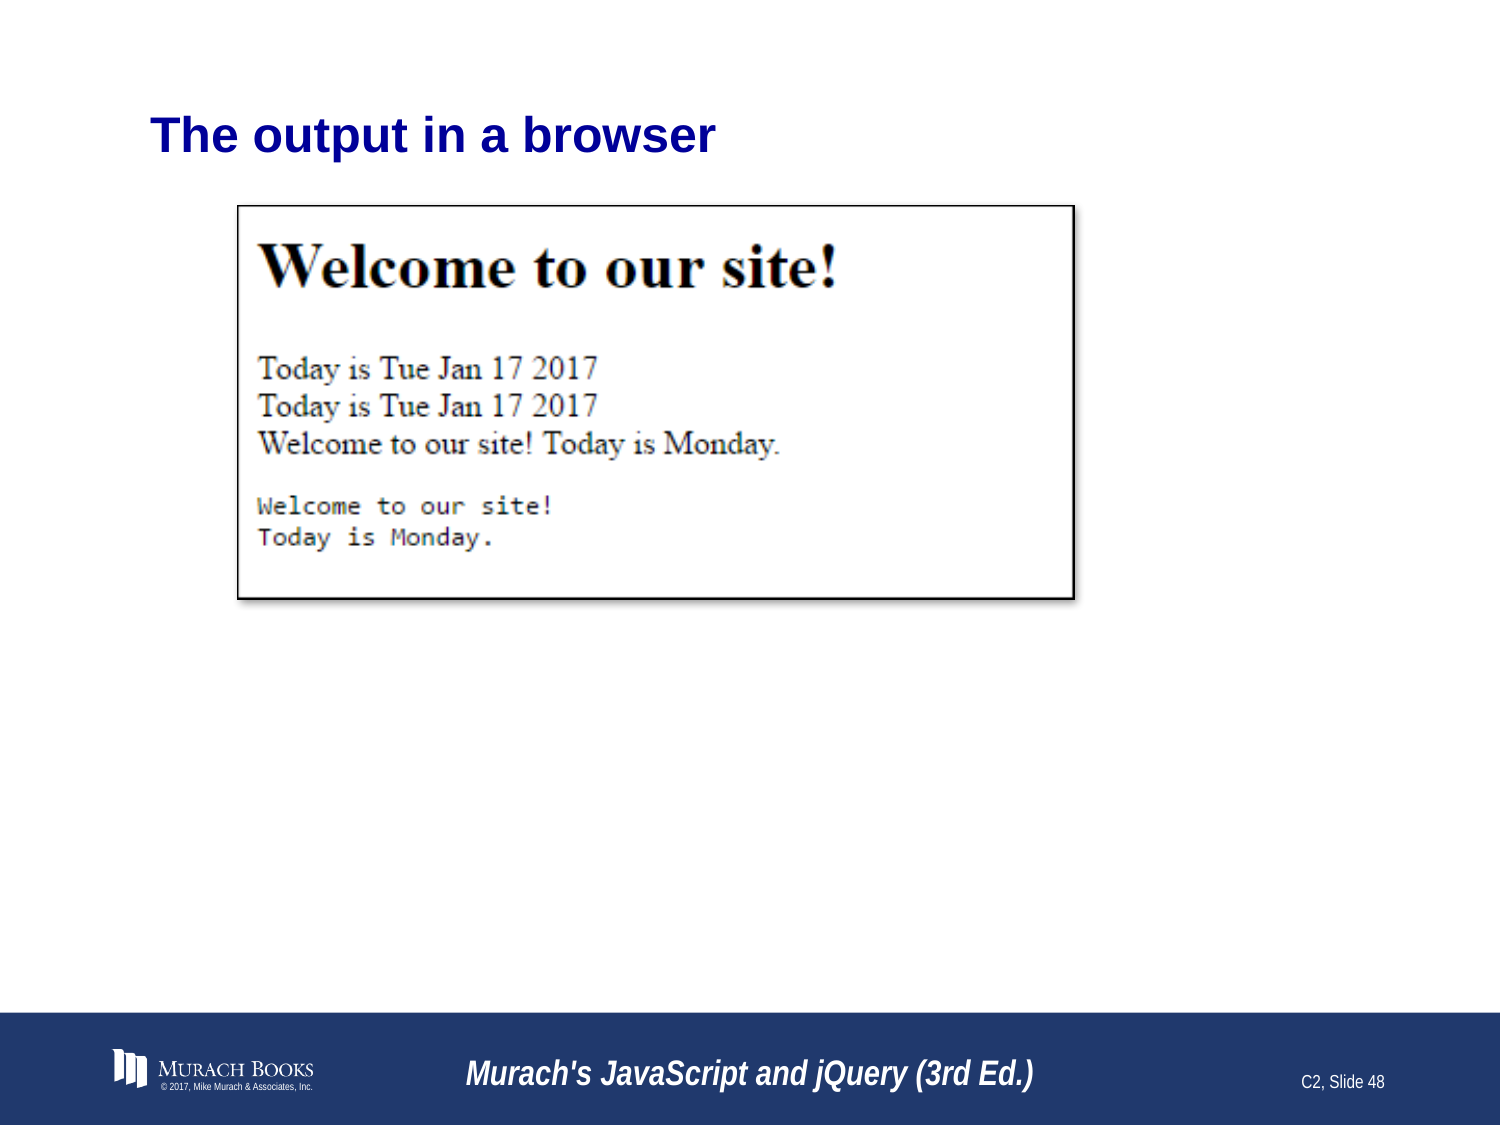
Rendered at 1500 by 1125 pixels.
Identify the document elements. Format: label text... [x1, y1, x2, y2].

footer © 2017, Mike Murach & Associates, Inc. [12, 1025, 463, 1100]
title The output in a browser [150, 102, 1350, 164]
slide_number Murach's JavaScript and jQuery (3rd Ed.) [463, 1025, 1050, 1100]
slide_number C2, Slide 48 [1087, 1025, 1400, 1100]
picture [237, 204, 1076, 601]
